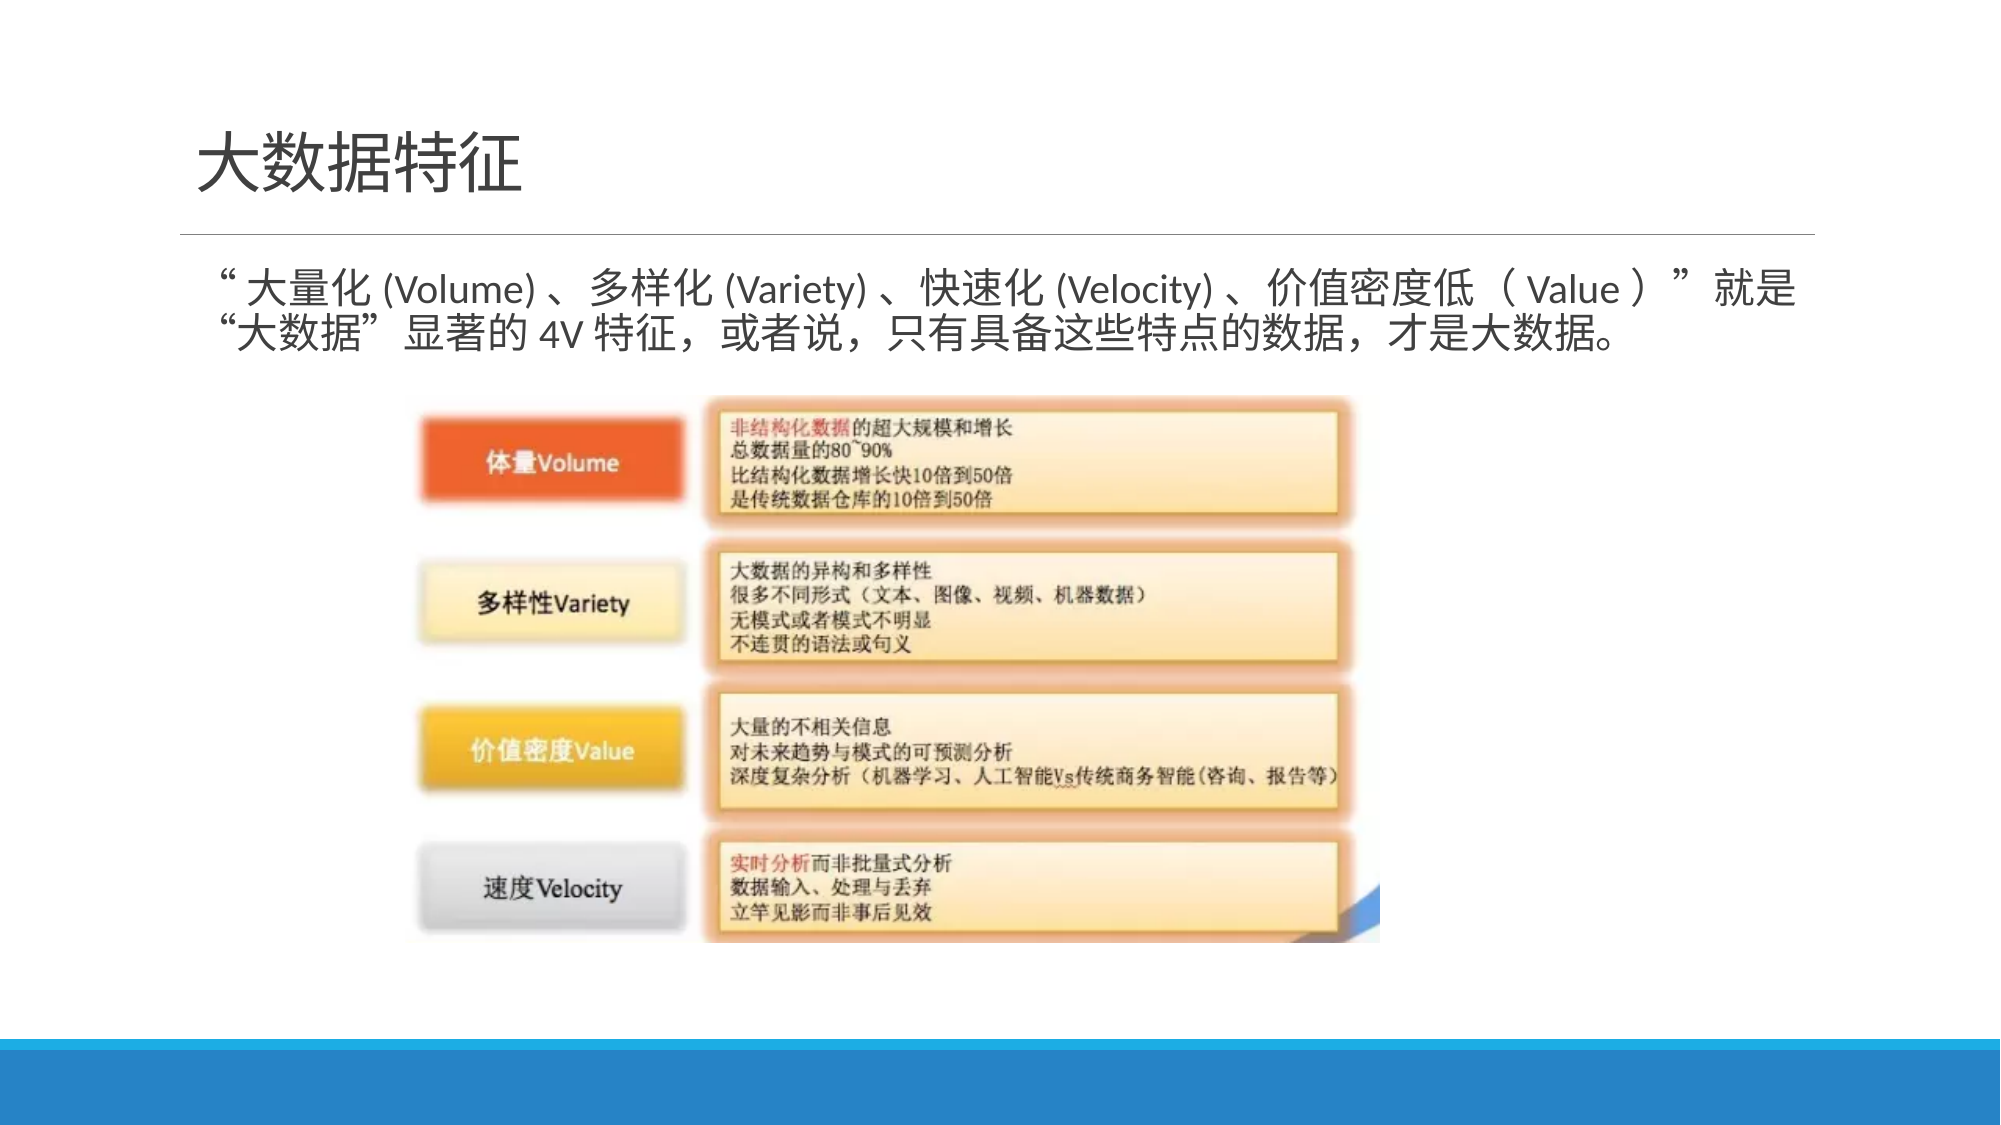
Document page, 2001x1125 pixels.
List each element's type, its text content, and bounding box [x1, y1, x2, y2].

picture [405, 394, 1380, 943]
list “大量化(Volume)、多样化(Variety)、快速化(Velocity)、价值密度低（Value）”就是“大数据”显著的4V特征，或者说，只有具备这些特点的数据，才是大数据。 [180, 260, 1830, 963]
title 大数据特征 [180, 47, 1830, 209]
